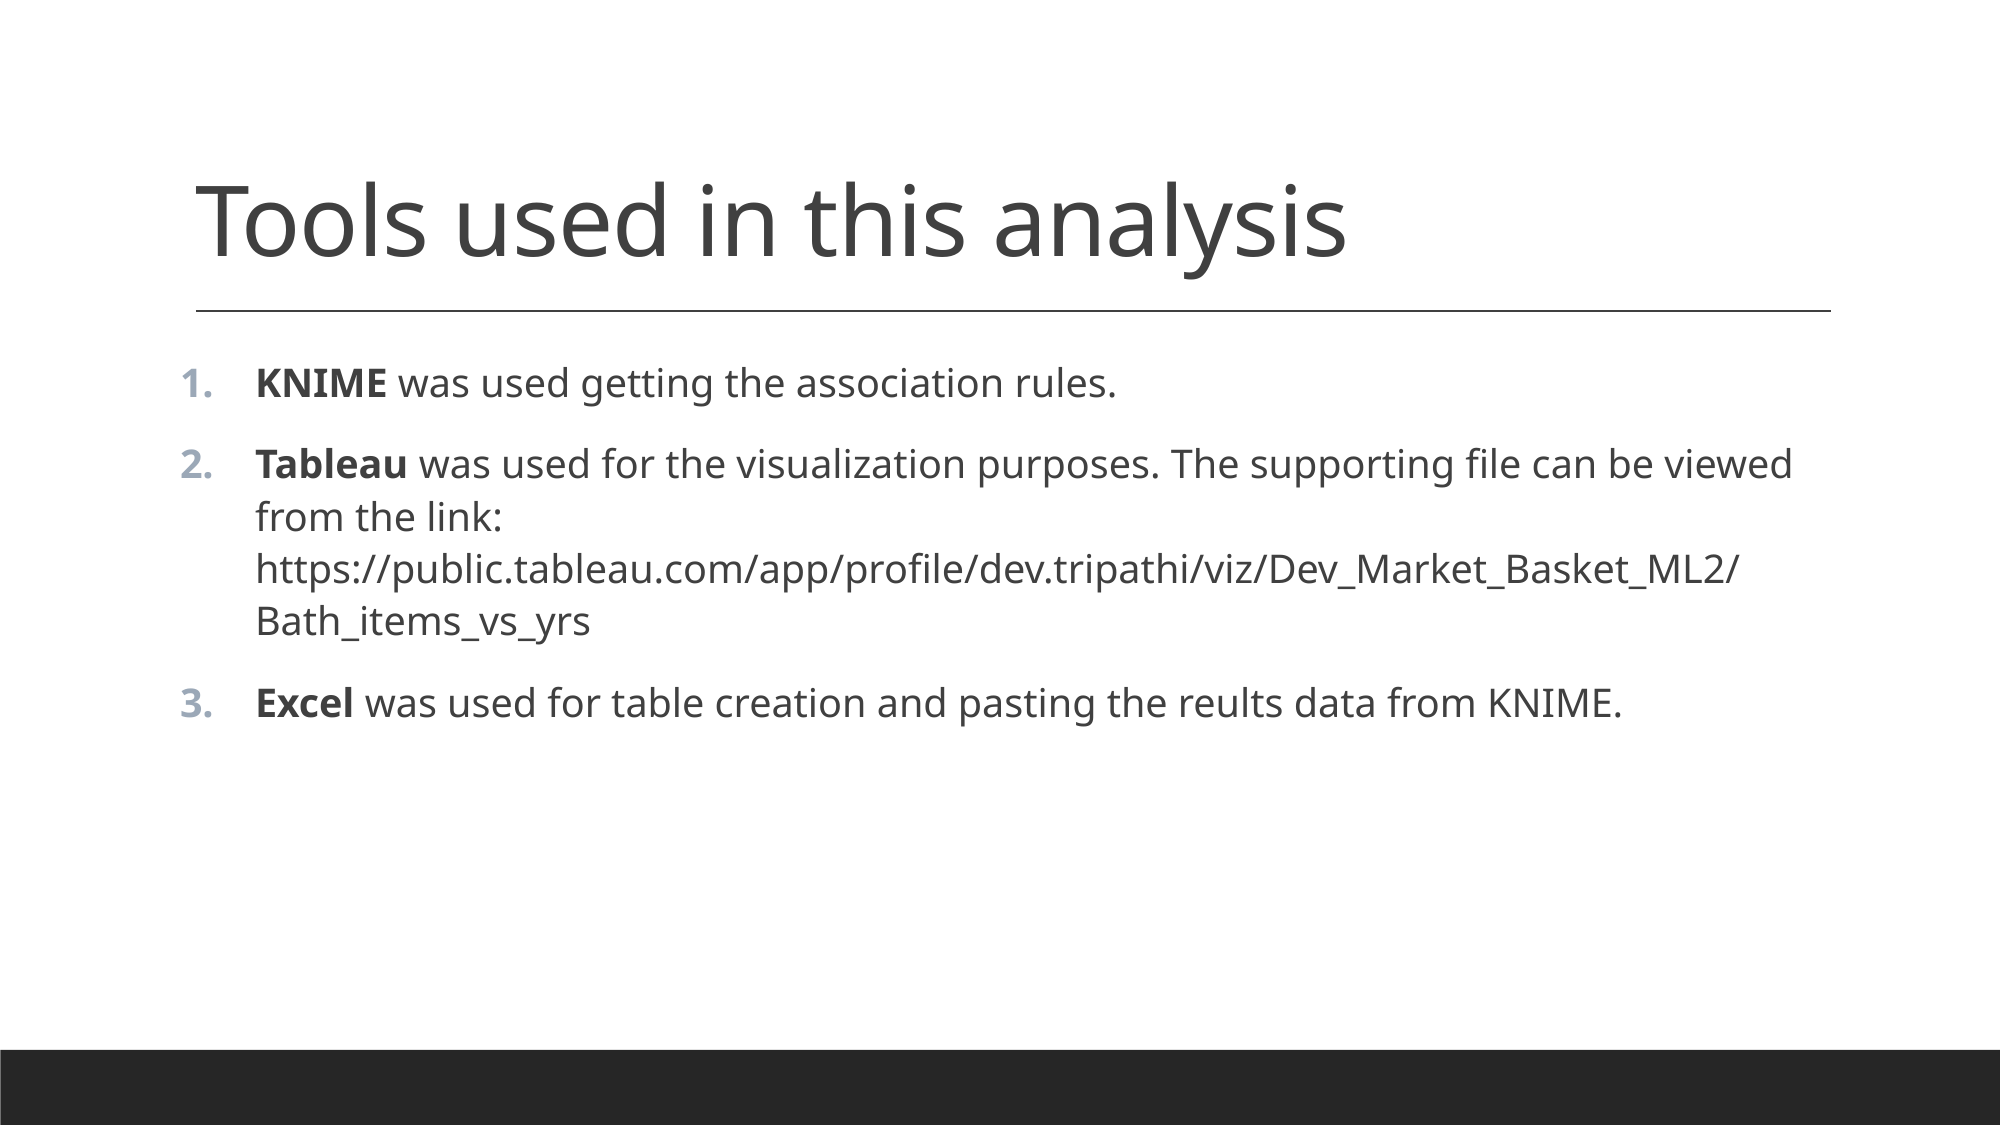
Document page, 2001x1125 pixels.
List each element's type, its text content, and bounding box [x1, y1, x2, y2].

list KNIME was used getting the association rules. Tableau was used for the visualization purposes. The supporting file can be viewed from the link: https://public.tableau.com/app/profile/dev.tripathi/viz/Dev_Market_Basket_ML2/Bath_items_vs_yrs Excel was used for table creation and pasting the reults data from KNIME. [180, 345, 1830, 963]
title Tools used in this analysis [180, 47, 1830, 285]
